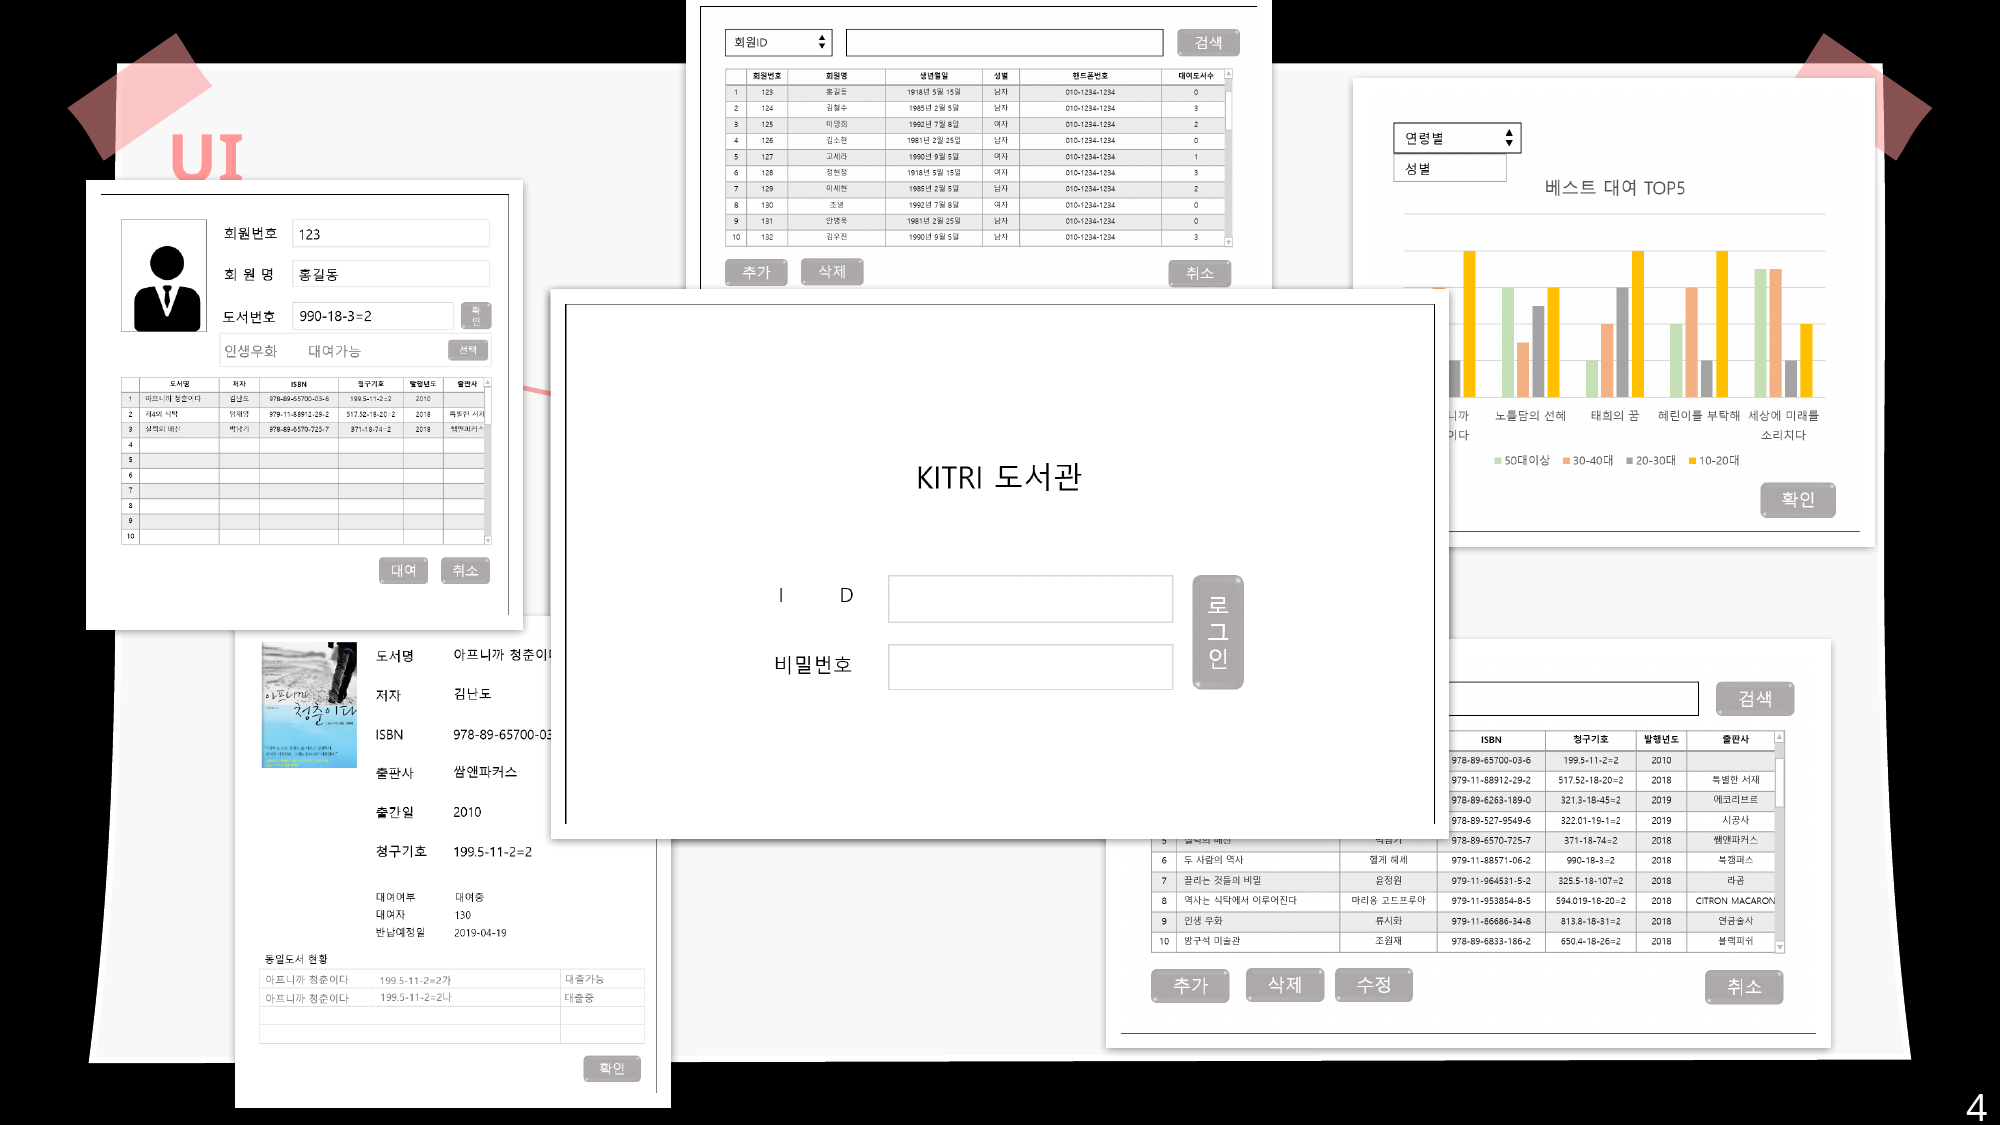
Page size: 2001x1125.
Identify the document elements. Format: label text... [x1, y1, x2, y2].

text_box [100, 6, 1861, 1094]
picture [565, 303, 1435, 825]
text_box [1861, 151, 1909, 1058]
text_box [1861, 57, 1935, 163]
text_box [65, 84, 100, 158]
text_box 4 [1804, 1076, 2000, 1125]
text_box [90, 981, 100, 1062]
